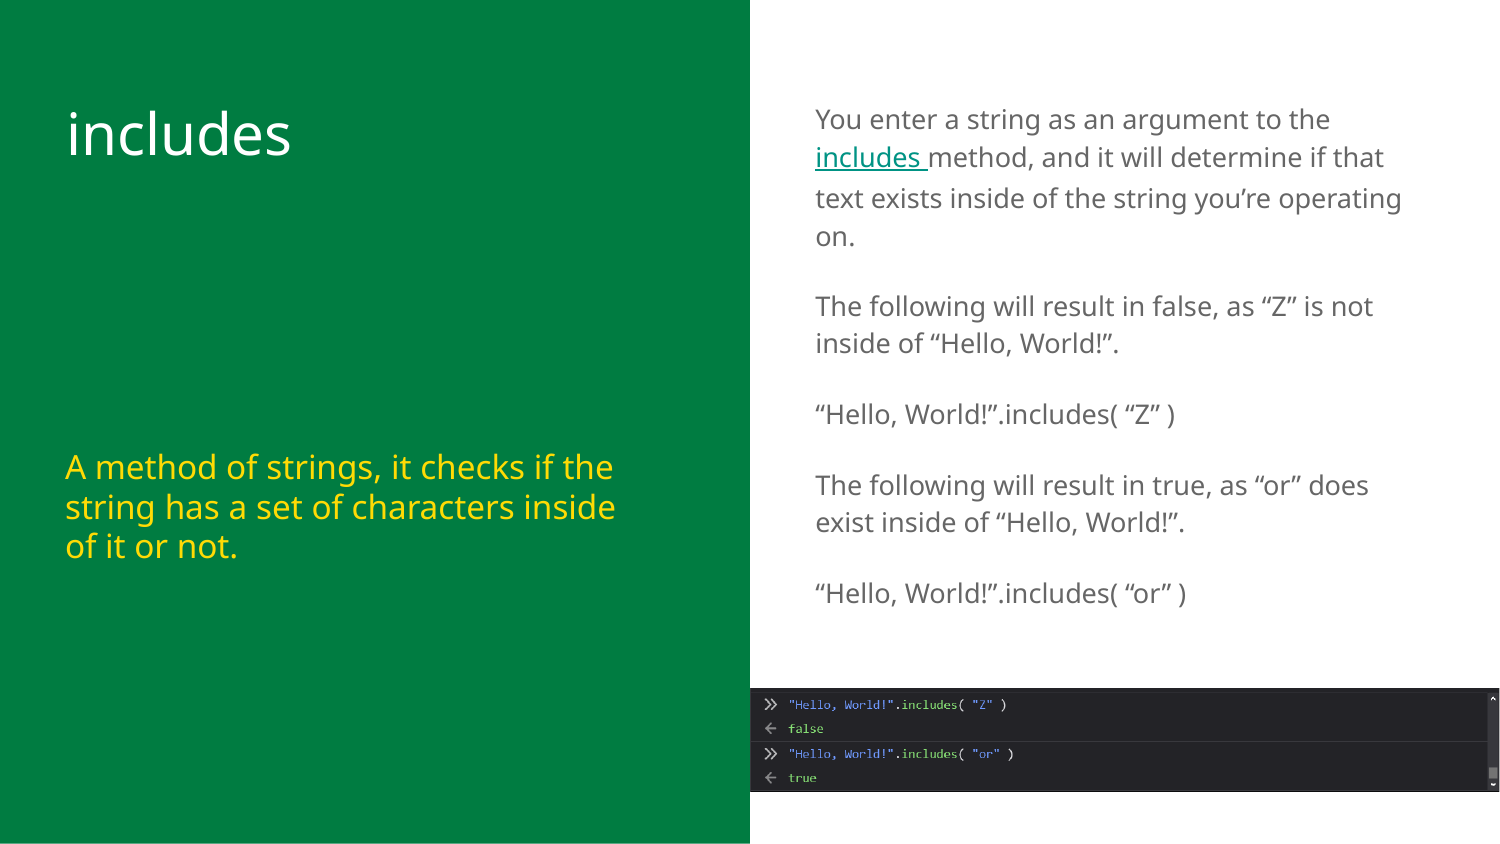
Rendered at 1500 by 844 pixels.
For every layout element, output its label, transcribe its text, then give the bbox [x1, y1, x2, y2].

list You enter a string as an argument to the includes method, and it will determine if that text exists inside of the string you’re operating on. The following will result in false, as “Z” is not inside of “Hello, World!”. “Hello, World!”.includes( “Z” ) The following will result in true, as “or” does exist inside of “Hello, World!”. “Hello, World!”.includes( “or” ) [800, 82, 1449, 687]
picture [749, 688, 1500, 792]
title includes [51, 82, 659, 419]
subtitle A method of strings, it checks if the string has a set of characters inside of it or not. [50, 430, 658, 583]
